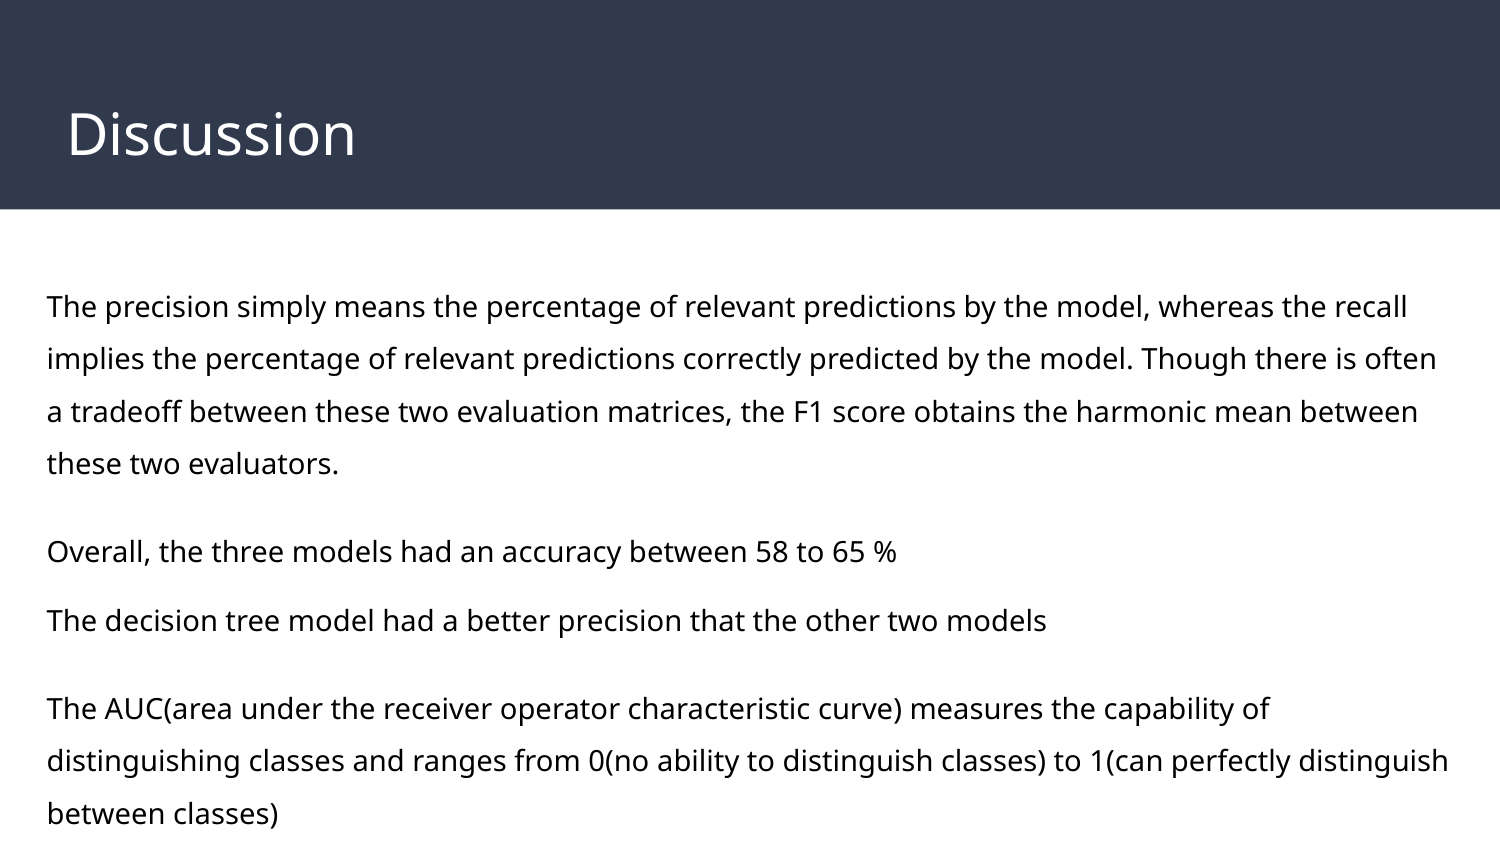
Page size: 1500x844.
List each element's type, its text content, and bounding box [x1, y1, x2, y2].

title Discussion [51, 82, 1449, 185]
text_box The precision simply means the percentage of relevant predictions by the model, whereas the recall implies the percentage of relevant predictions correctly predicted by the model. Though there is often a tradeoff between these two evaluation matrices, the F1 score obtains the harmonic mean between these two evaluators. Overall, the three models had an accuracy between 58 to 65 % The decision tree model had a better precision that the other two models The AUC(area under the receiver operator characteristic curve) measures the capability of distinguishing classes and ranges from 0(no ability to distinguish classes) to 1(can perfectly distinguish between classes) [31, 255, 1474, 824]
